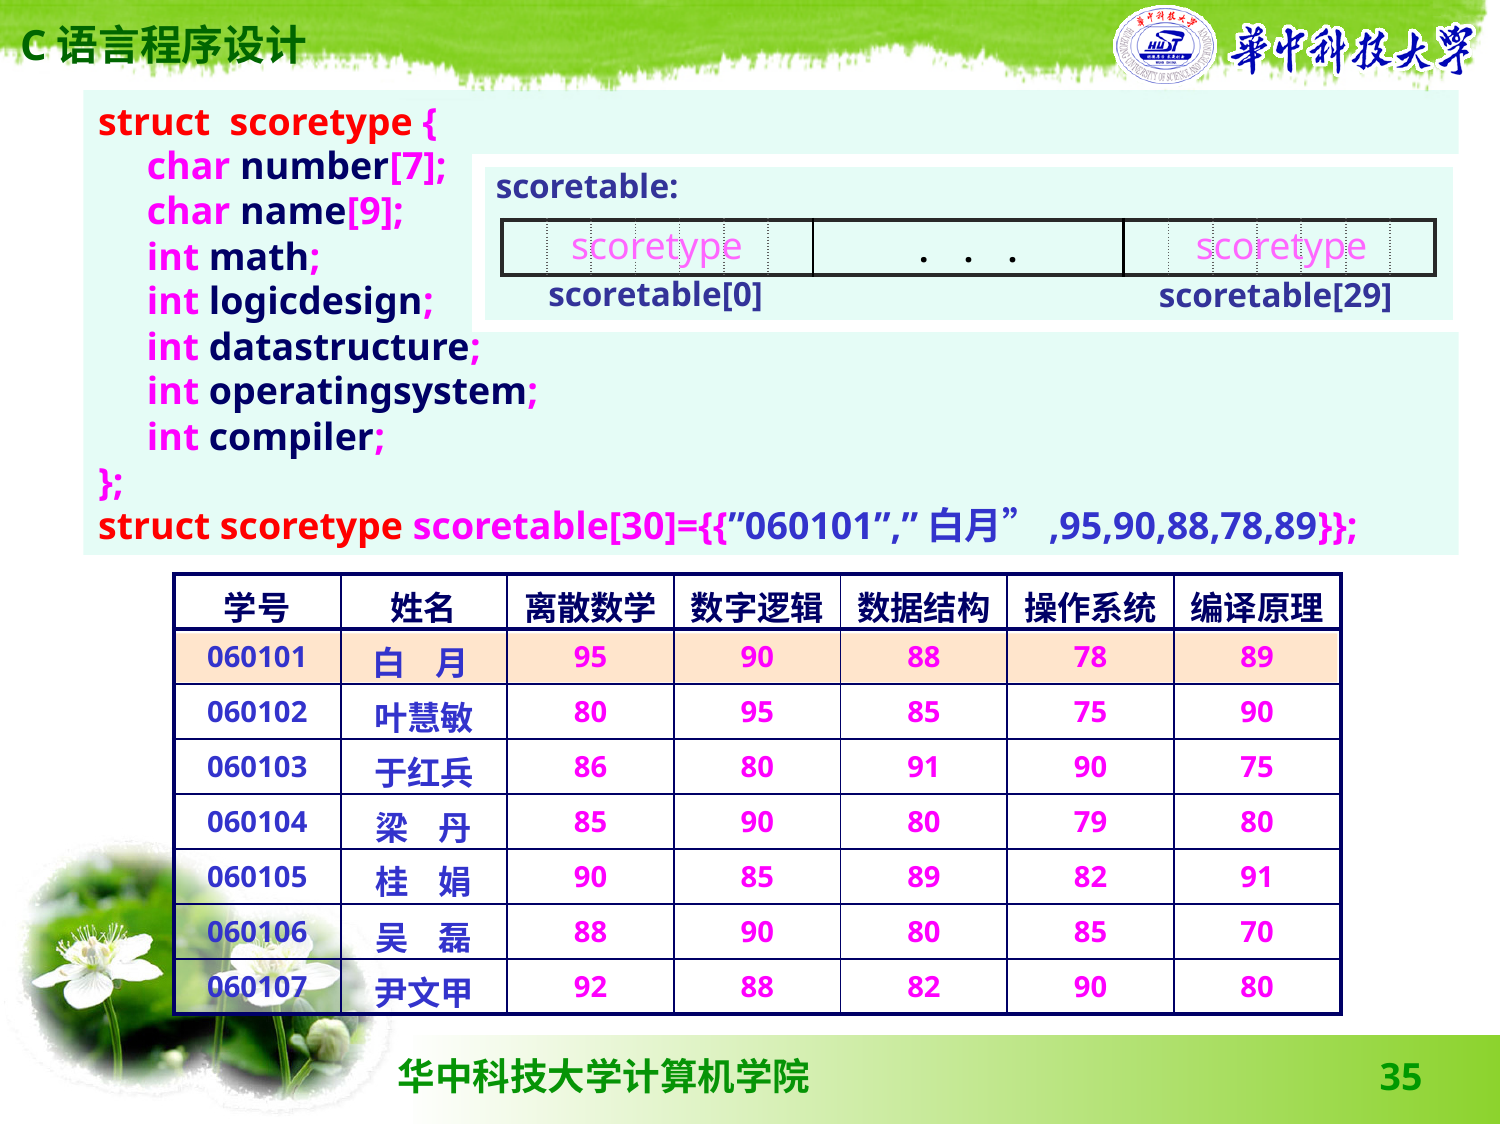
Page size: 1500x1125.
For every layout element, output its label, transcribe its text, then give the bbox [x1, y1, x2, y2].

table_cell 桂 娟 [342, 850, 506, 903]
table_cell 85 [841, 685, 1006, 738]
table_cell 060104 [176, 795, 340, 848]
table_header 数字逻辑 [675, 576, 840, 627]
table_cell 90 [1008, 960, 1173, 1012]
table_cell 060101 [176, 631, 340, 683]
table_header 姓名 [342, 576, 506, 627]
picture [0, 0, 1500, 113]
table_cell 82 [841, 960, 1006, 1012]
table_cell 060103 [176, 740, 340, 793]
table_cell 86 [508, 740, 673, 793]
table_header 数据结构 [841, 576, 1006, 627]
table_cell 060107 [176, 960, 340, 1012]
table_cell 75 [1175, 740, 1339, 793]
table_header 离散数学 [508, 576, 673, 627]
table_cell 80 [1175, 960, 1339, 1012]
table_cell 90 [508, 850, 673, 903]
table_cell 叶慧敏 [342, 685, 506, 738]
text_box [478, 160, 1459, 326]
picture [0, 828, 413, 1125]
table_cell 90 [675, 905, 840, 958]
slide_number 35 [1124, 1041, 1438, 1112]
table_cell 80 [508, 685, 673, 738]
table_cell 89 [1175, 631, 1339, 683]
table_header 编译原理 [1175, 576, 1339, 627]
table_cell 80 [1175, 795, 1339, 848]
table_cell 79 [1008, 795, 1173, 848]
table_cell 95 [675, 685, 840, 738]
table_cell 70 [1175, 905, 1339, 958]
table_cell 88 [841, 631, 1006, 683]
table_cell 90 [1175, 685, 1339, 738]
table_cell 于红兵 [342, 740, 506, 793]
table_cell 060105 [176, 850, 340, 903]
table_cell 90 [675, 631, 840, 683]
table_cell 85 [1008, 905, 1173, 958]
table_cell 88 [508, 905, 673, 958]
table_cell 060106 [176, 905, 340, 958]
table_cell 梁 丹 [342, 795, 506, 848]
table_cell 91 [841, 740, 1006, 793]
table_cell 91 [1175, 850, 1339, 903]
table_cell 白 月 [342, 631, 506, 683]
table_cell 90 [675, 795, 840, 848]
table_cell 95 [508, 631, 673, 683]
table_cell 88 [675, 960, 840, 1012]
table_cell 78 [1008, 631, 1173, 683]
table_cell 92 [508, 960, 673, 1012]
table_cell 80 [841, 905, 1006, 958]
table_cell 80 [841, 795, 1006, 848]
table_cell 75 [1008, 685, 1173, 738]
table_cell 82 [1008, 850, 1173, 903]
table_cell 85 [675, 850, 840, 903]
table_cell 80 [675, 740, 840, 793]
table_cell 吴 磊 [342, 905, 506, 958]
table_header 学号 [176, 576, 340, 627]
text_box struct scoretype { char number[7]; char name[9]; int math; int logicdesign; int datastructure; int operatingsystem; int compiler; }; struct scoretype scoretable[30]={{”060101”,”白月”,95,90,88,78,89}}; [83, 90, 1459, 555]
table_cell 89 [841, 850, 1006, 903]
table_cell 85 [508, 795, 673, 848]
table_header 操作系统 [1008, 576, 1173, 627]
table_cell 尹文甲 [342, 960, 506, 1012]
text_box scoretable: [475, 158, 700, 213]
table_cell 90 [1008, 740, 1173, 793]
table_cell 060102 [176, 685, 340, 738]
